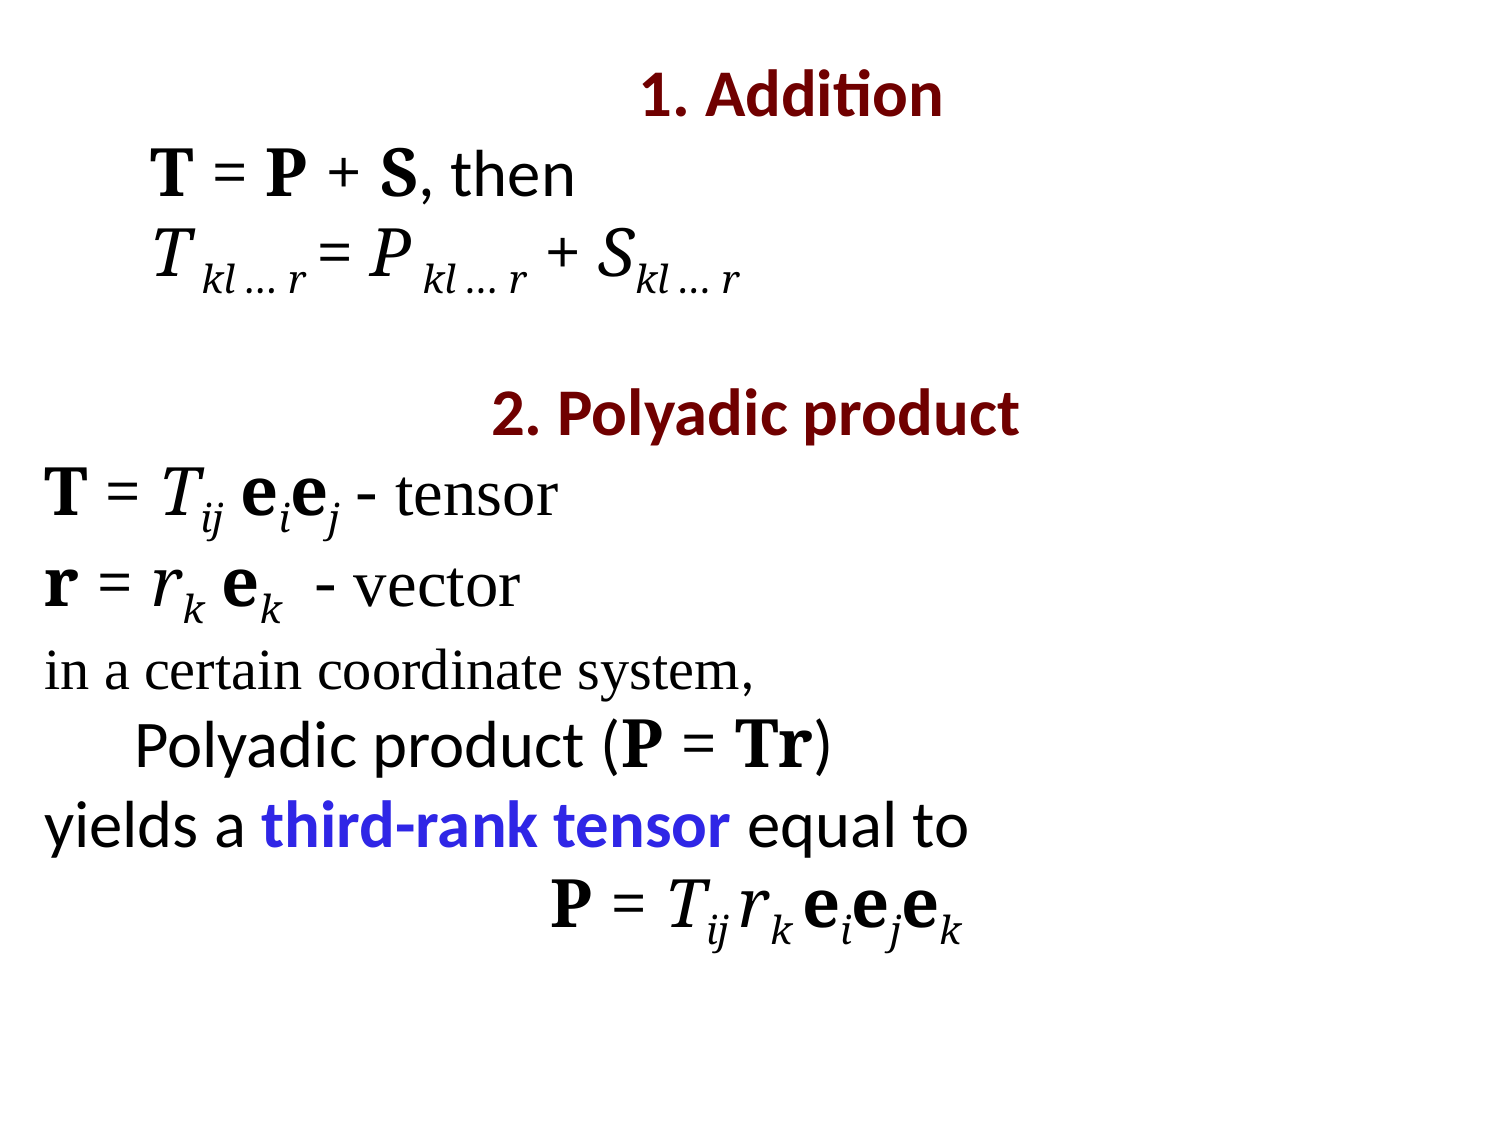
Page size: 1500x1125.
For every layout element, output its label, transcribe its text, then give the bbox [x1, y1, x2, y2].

text_box 2. Polyadic product T = Tij eiej - tensor r = rk ek - vector in a certain coordinate system, Polyadic product (P = Tr) yields a third-rank tensor equal to P = Tij rk eiejek [29, 361, 1483, 960]
text_box 1. Addition T = P + S, then T kl … r = P kl … r + Skl … r [135, 42, 1447, 309]
